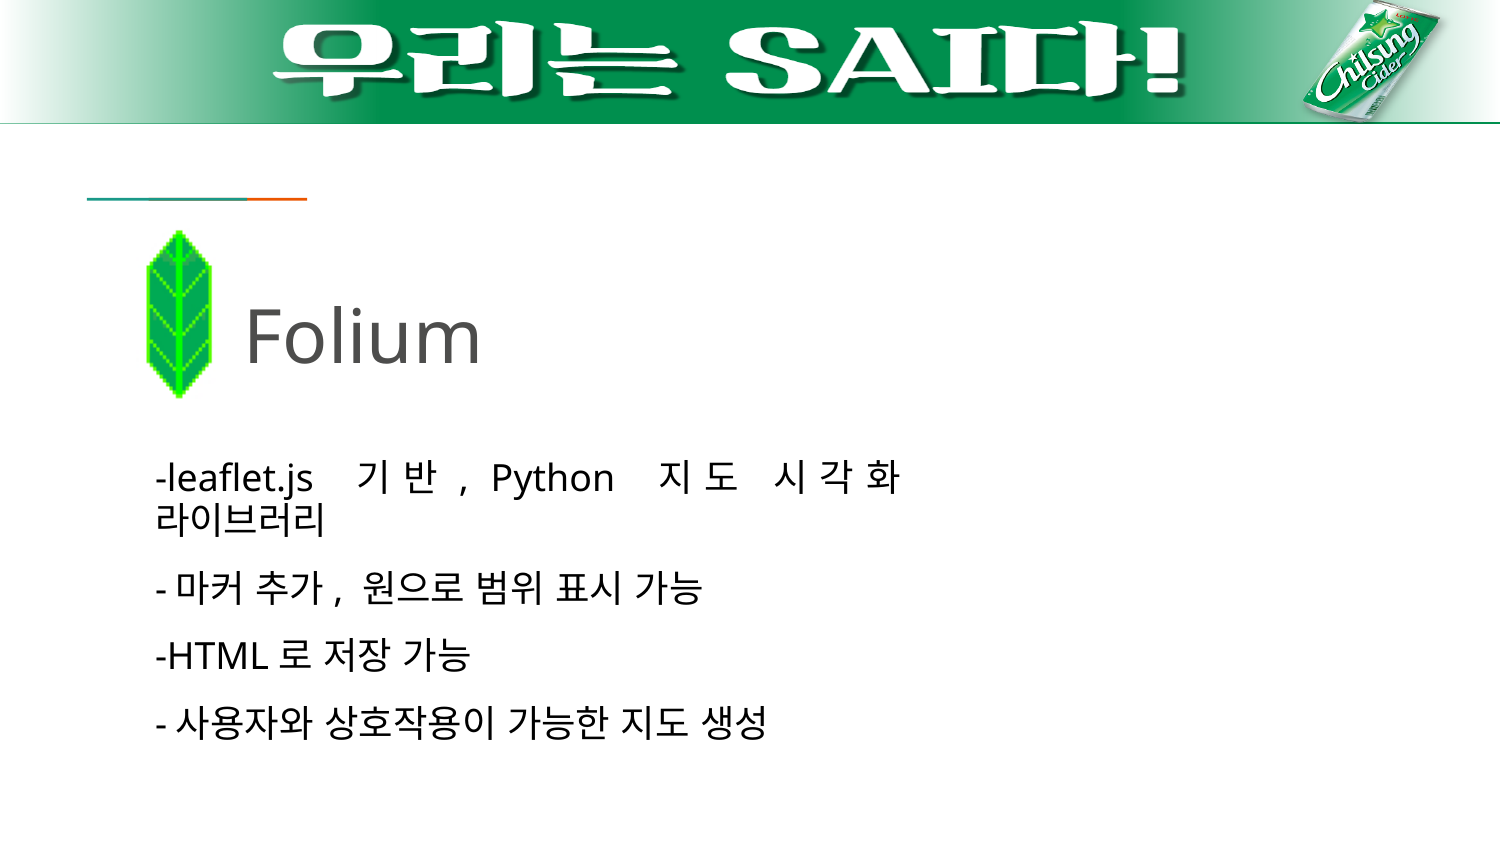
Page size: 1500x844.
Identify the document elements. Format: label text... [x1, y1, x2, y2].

picture [98, 227, 261, 423]
list -leaflet.js 기반, Python 지도 시각화 라이브러리 -마커 추가, 원으로 범위 표시 가능 -HTML로 저장 가능 -사용자와 상호작용이 가능한 지도 생성 [139, 442, 917, 742]
picture [0, 0, 1500, 124]
text_box Folium [266, 255, 698, 394]
